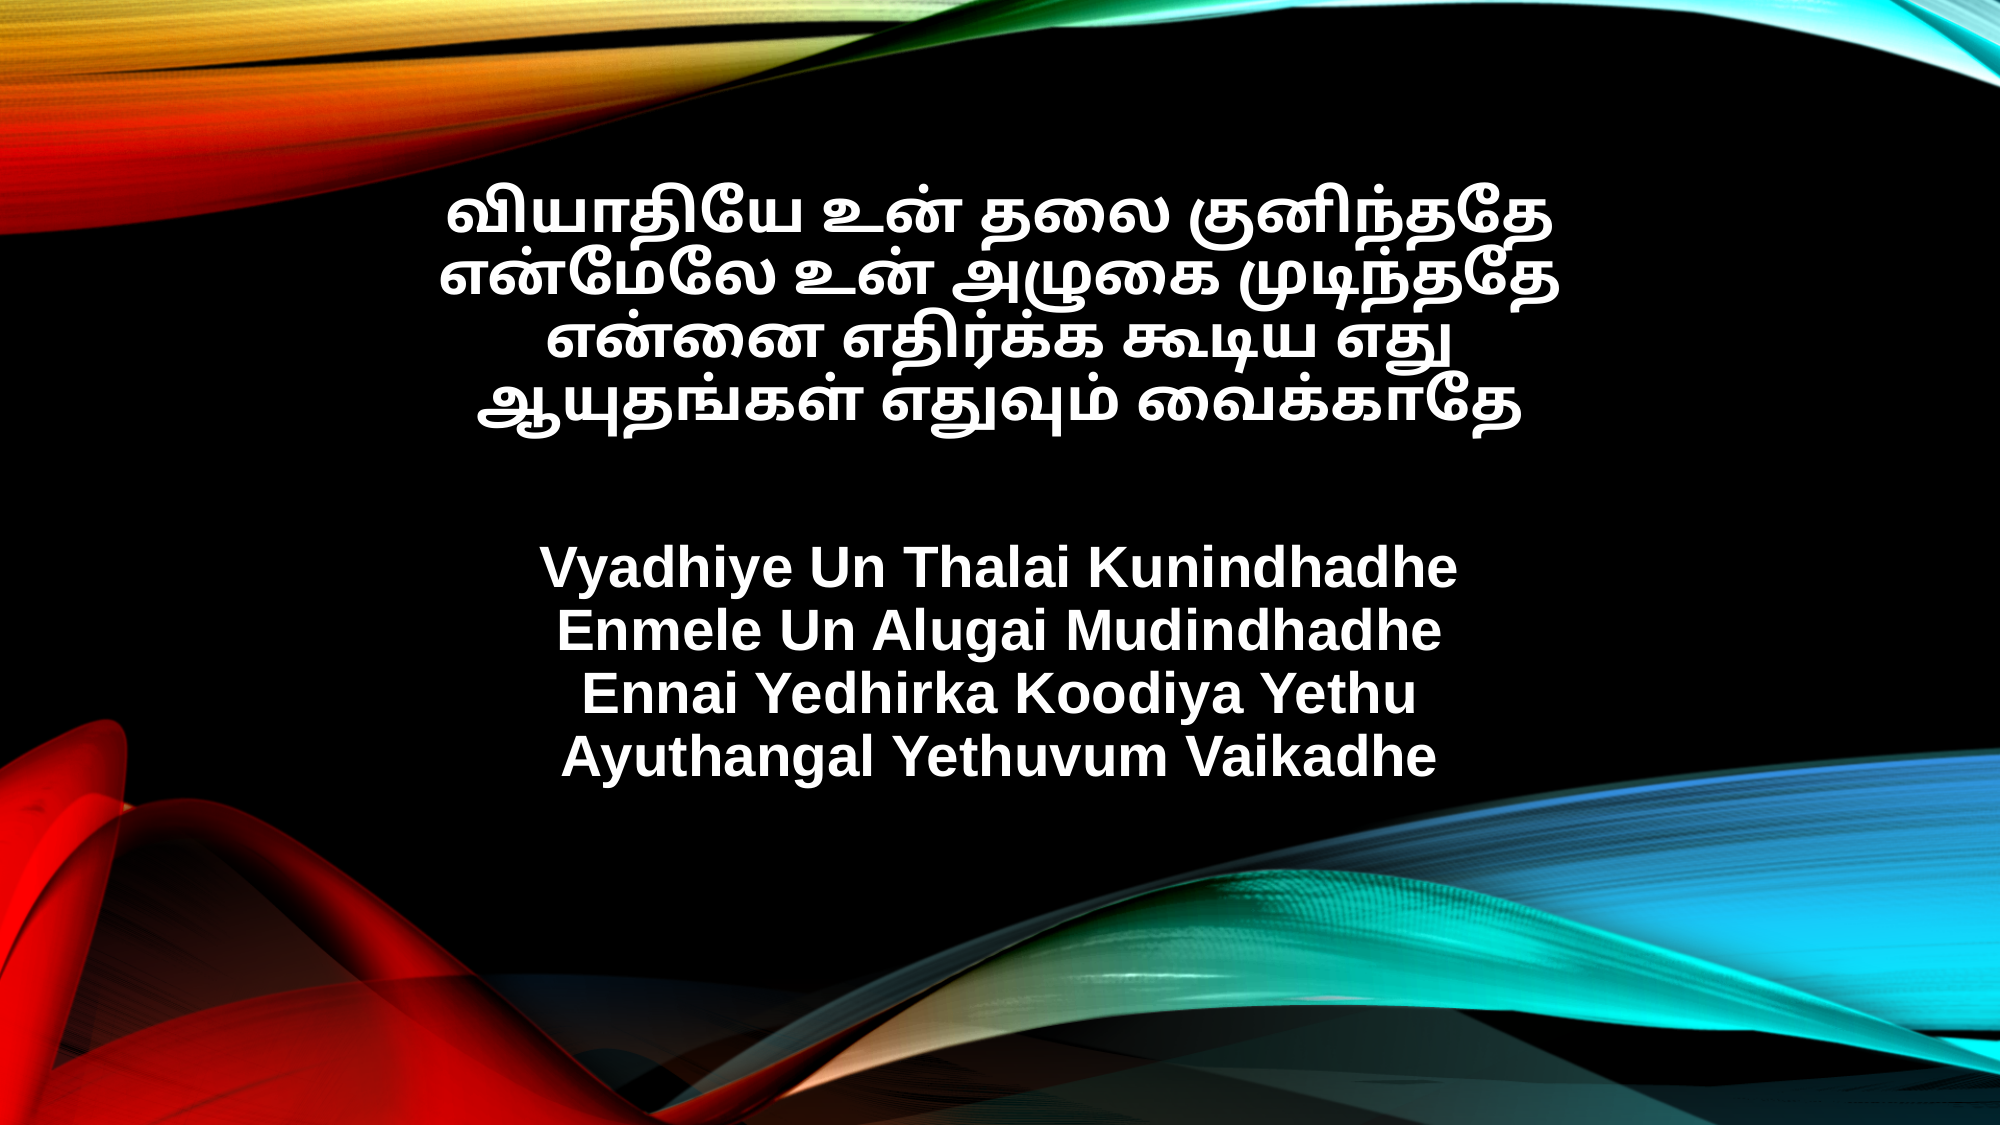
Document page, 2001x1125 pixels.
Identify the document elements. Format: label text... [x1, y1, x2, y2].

subtitle வியாதியே உன் தலை குனிந்ததே என்மேலே உன் அழுகை முடிந்ததே என்னை எதிர்க்க கூடிய எது ஆயுதங்கள் எதுவும் வைக்காதே Vyadhiye Un Thalai Kunindhadhe Enmele Un Alugai Mudindhadhe Ennai Yedhirka Koodiya Yethu Ayuthangal Yethuvum Vaikadhe [0, 0, 2000, 1125]
